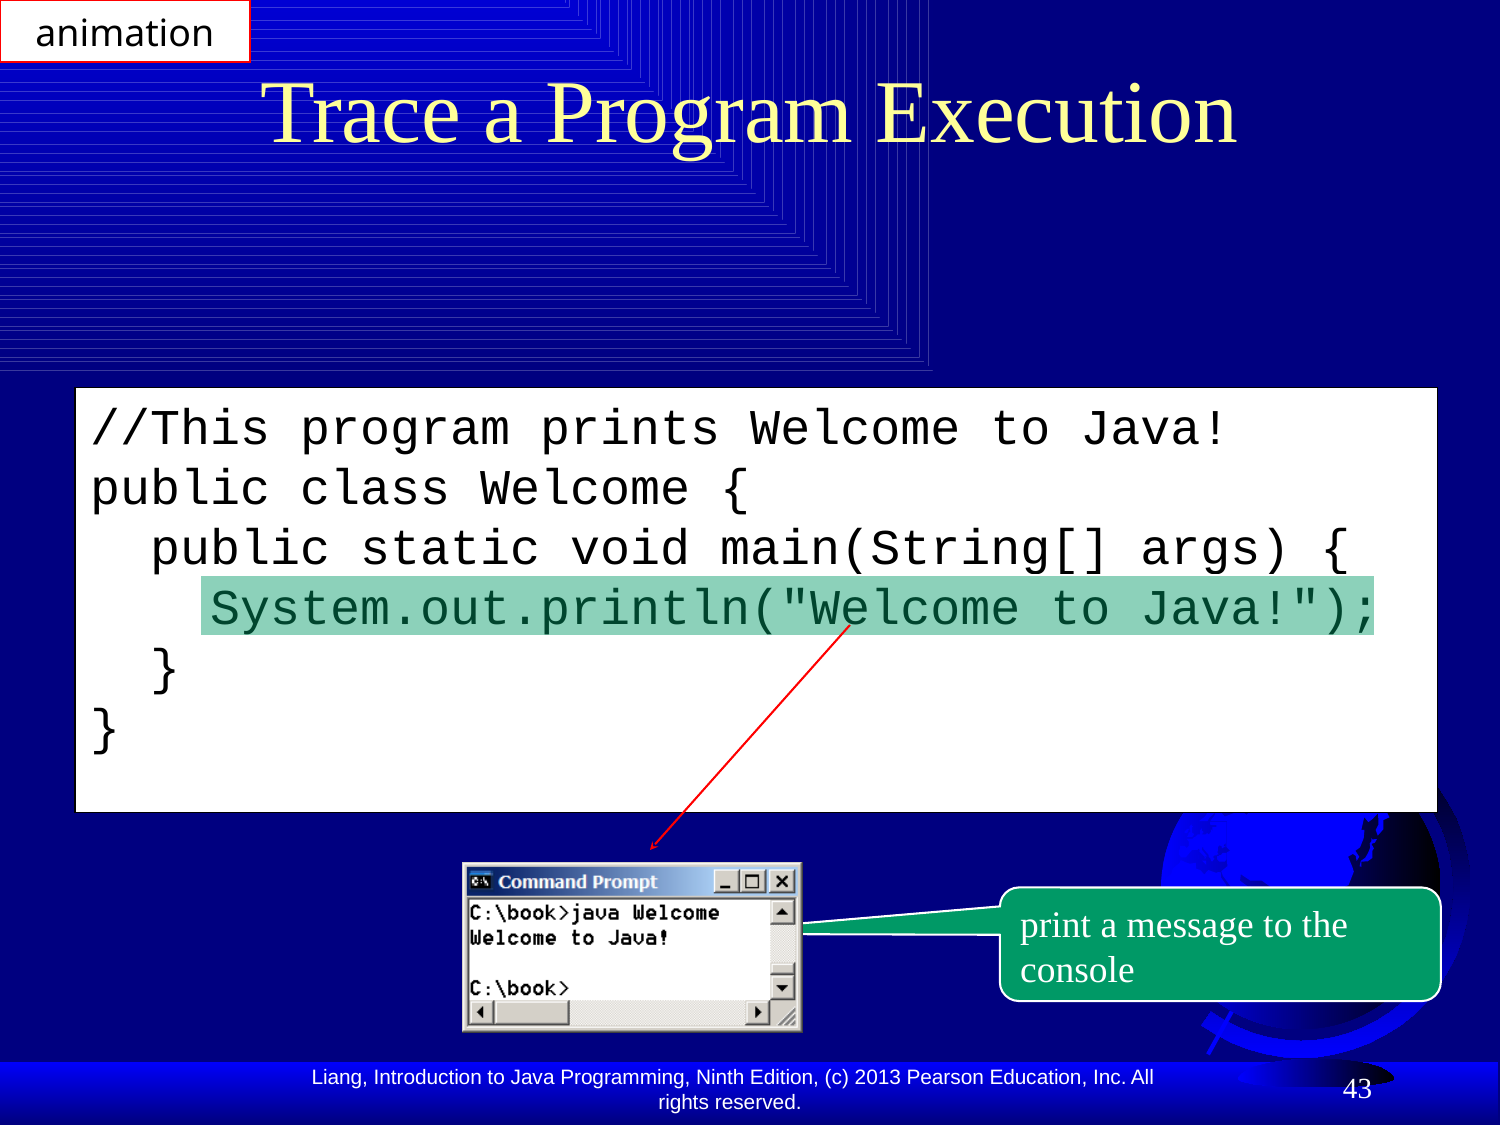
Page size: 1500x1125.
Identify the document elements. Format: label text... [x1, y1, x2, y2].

text_box animation [0, 0, 250, 63]
text_box [200, 574, 1375, 636]
text_box //This program prints Welcome to Java! public class Welcome { public static void main(String[] args) { System.out.println("Welcome to Java!"); } } [74, 387, 1438, 813]
slide_number 43 [1074, 1049, 1388, 1125]
title Trace a Program Execution [112, 62, 1388, 150]
picture [462, 862, 803, 1033]
text_box print a message to the console [807, 887, 1441, 1002]
text_box [649, 841, 659, 850]
